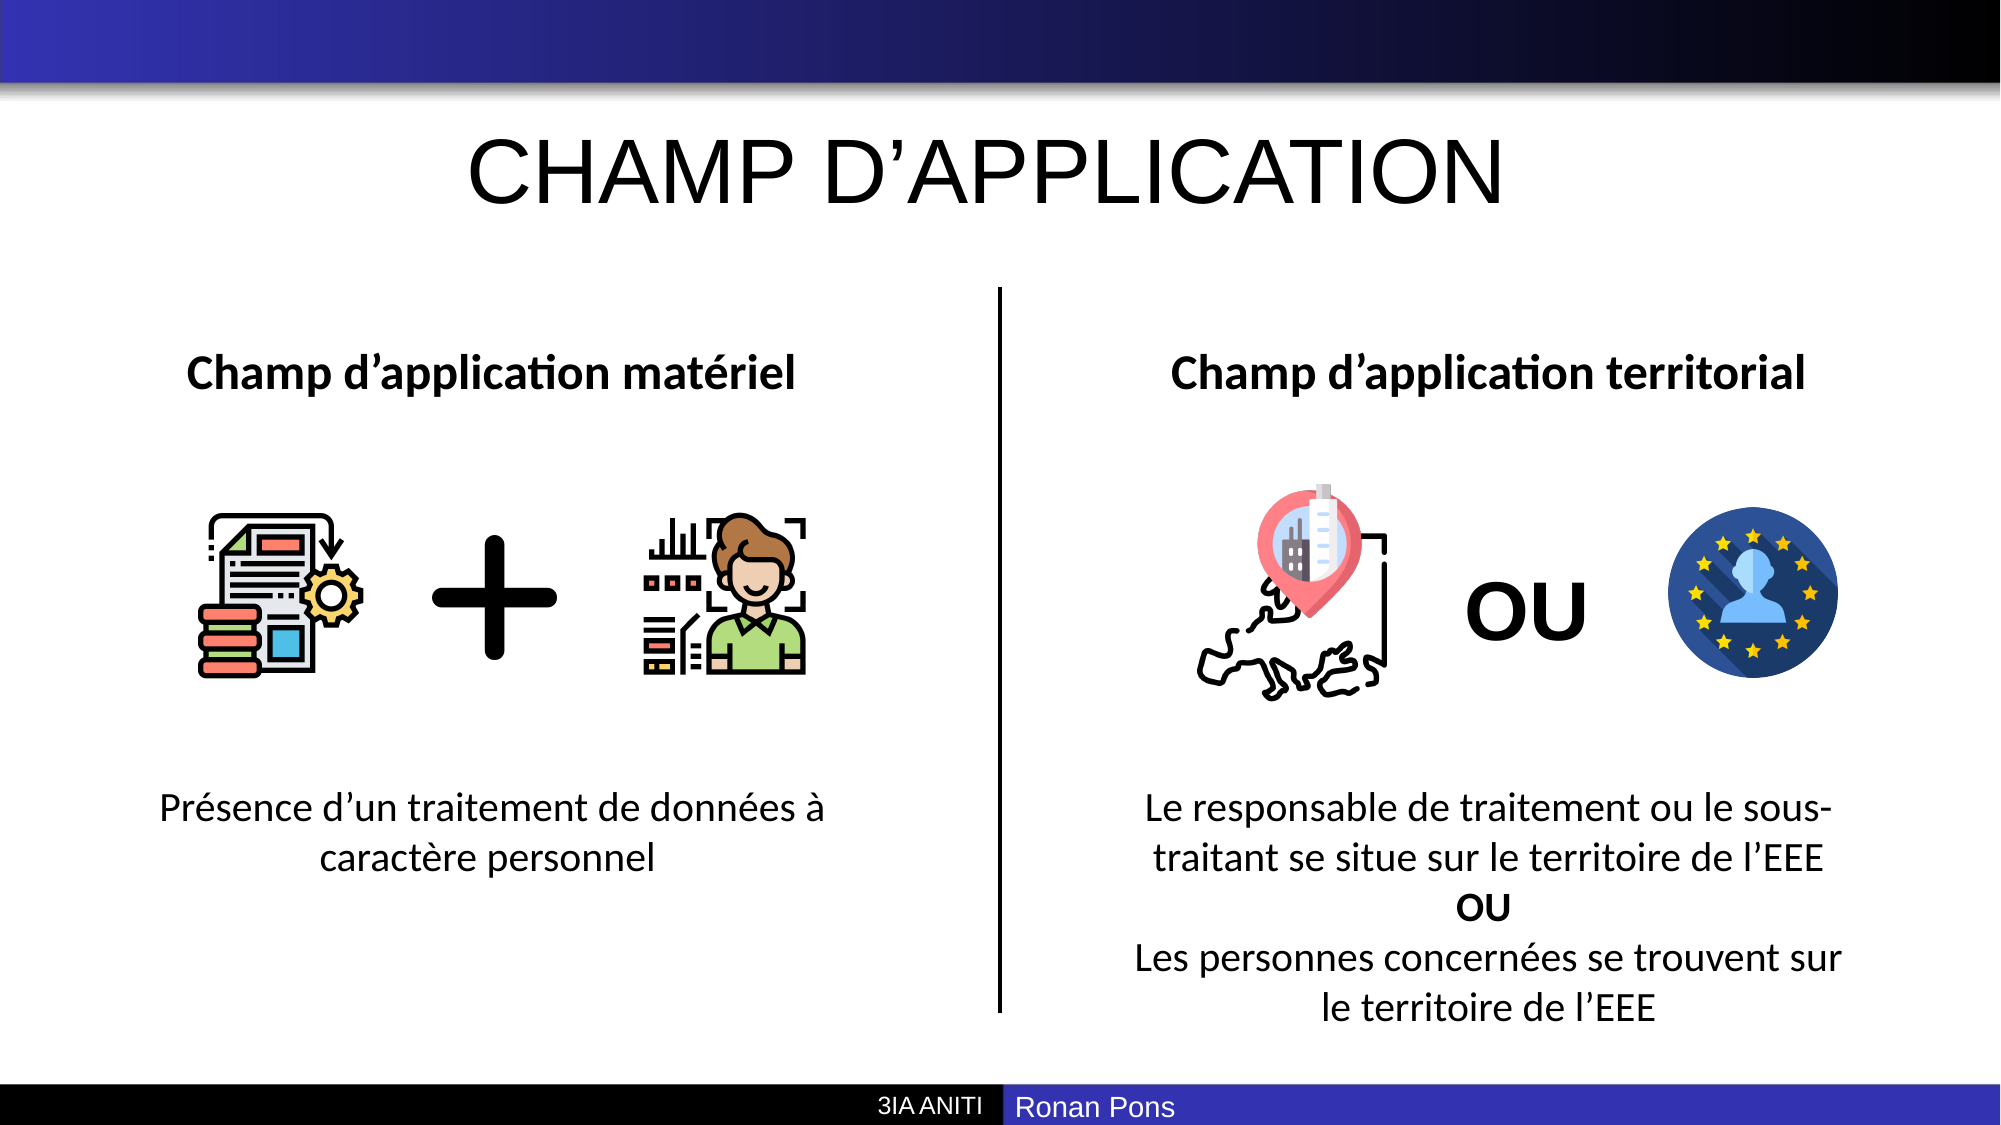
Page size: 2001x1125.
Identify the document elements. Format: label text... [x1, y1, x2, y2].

picture [0, 0, 2001, 101]
text_box CHAMP D’APPLICATION [137, 111, 1863, 236]
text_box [1197, 483, 1387, 712]
picture [1667, 507, 1839, 678]
text_box Champ d’application matériel [161, 331, 823, 407]
picture [641, 510, 808, 677]
text_box OU [1438, 549, 1616, 665]
text_box Champ d’application territorial [1146, 332, 1832, 408]
picture [195, 510, 366, 681]
text_box Présence d’un traitement de données à caractère personnel [118, 771, 867, 887]
picture [0, 1083, 2001, 1125]
text_box Le responsable de traitement ou le sous-traitant se situe sur le territoire de l’EEE OU Les personnes concernées se trouvent sur le territoire de l’EEE [1115, 772, 1863, 1038]
picture [431, 535, 557, 660]
